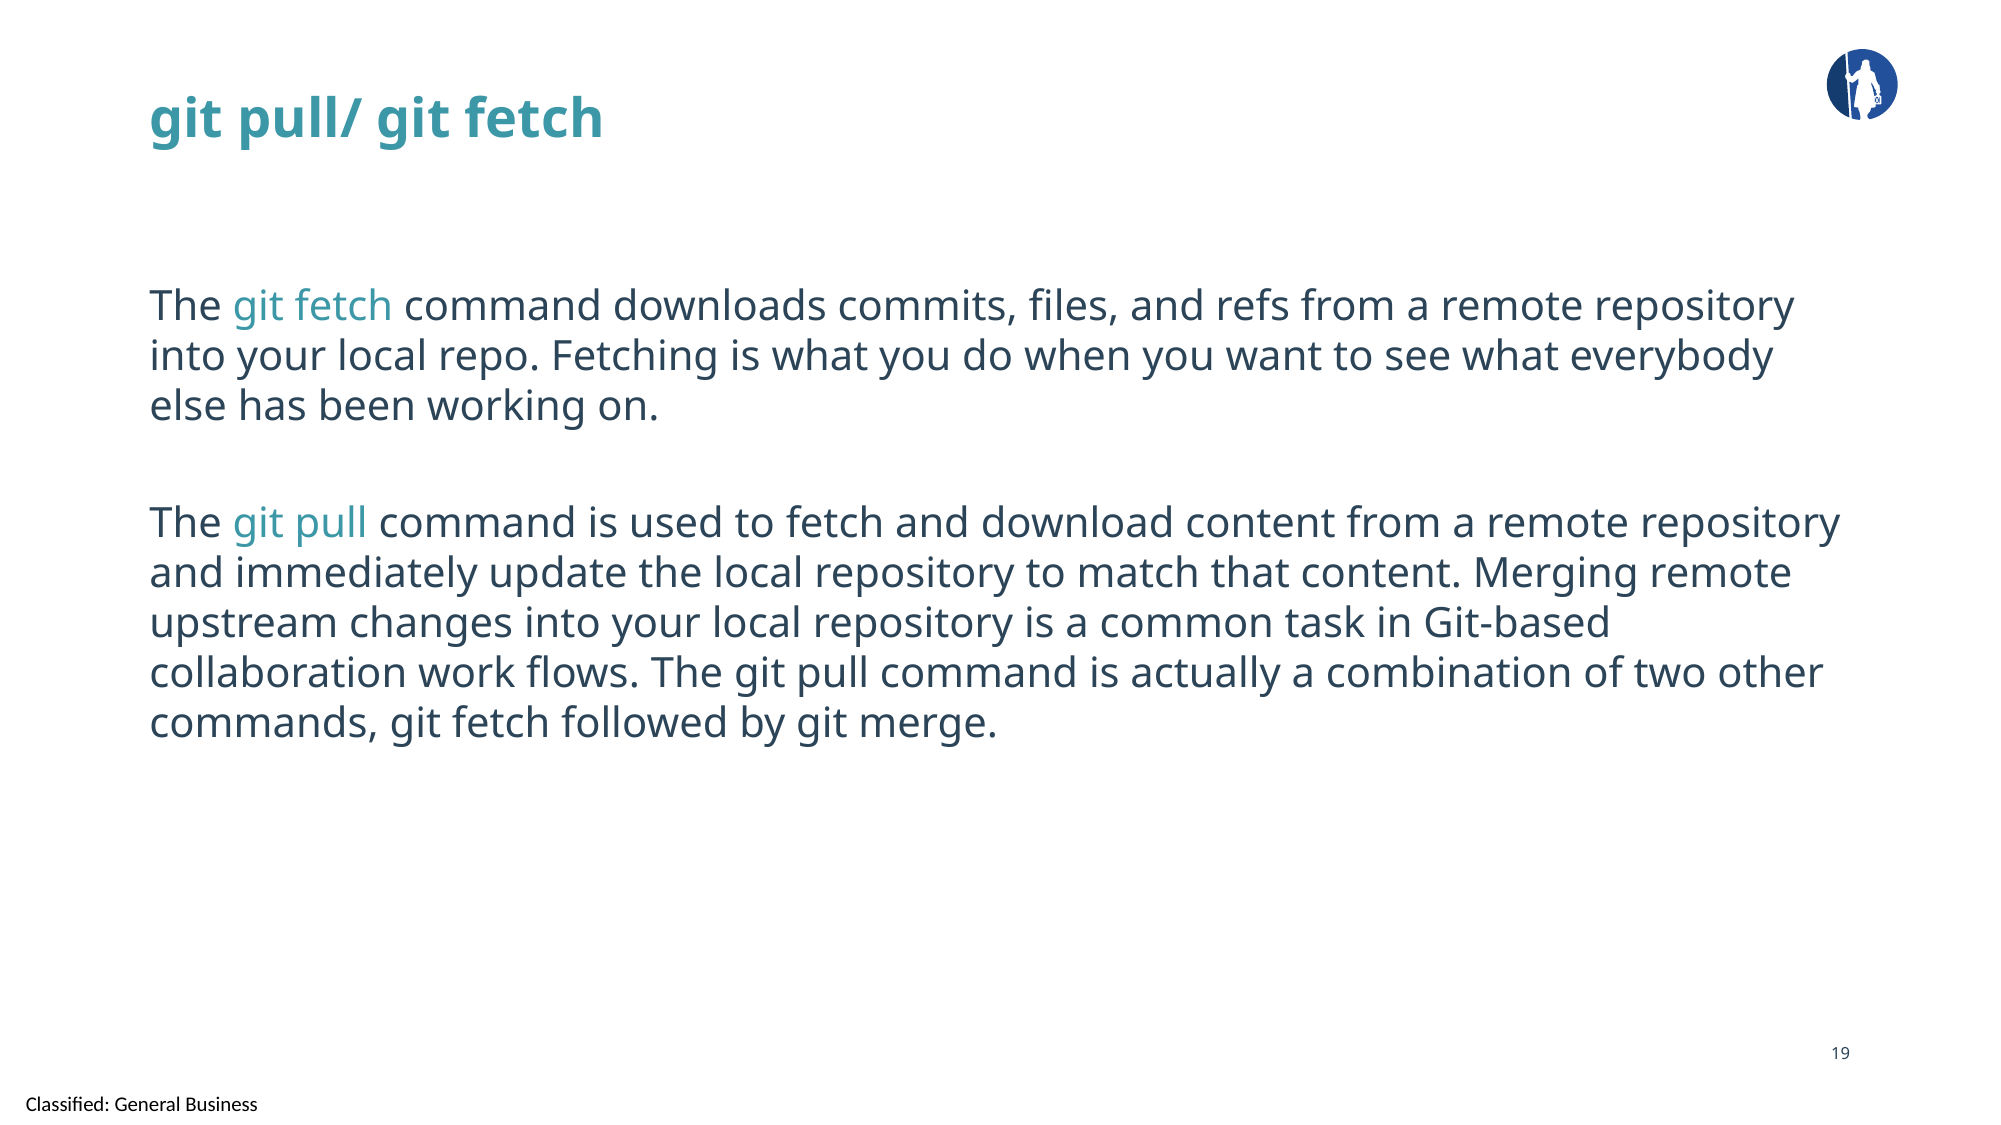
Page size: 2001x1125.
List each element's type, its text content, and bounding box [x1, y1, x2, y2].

list The git fetch command downloads commits, files, and refs from a remote repository into your local repo. Fetching is what you do when you want to see what everybody else has been working on. The git pull command is used to fetch and download content from a remote repository and immediately update the local repository to match that content. Merging remote upstream changes into your local repository is a common task in Git-based collaboration work flows. The git pull command is actually a combination of two other commands, git fetch followed by git merge. [149, 279, 1851, 1024]
slide_number 19 [1715, 1041, 1851, 1068]
title git pull/ git fetch [149, 66, 1627, 173]
